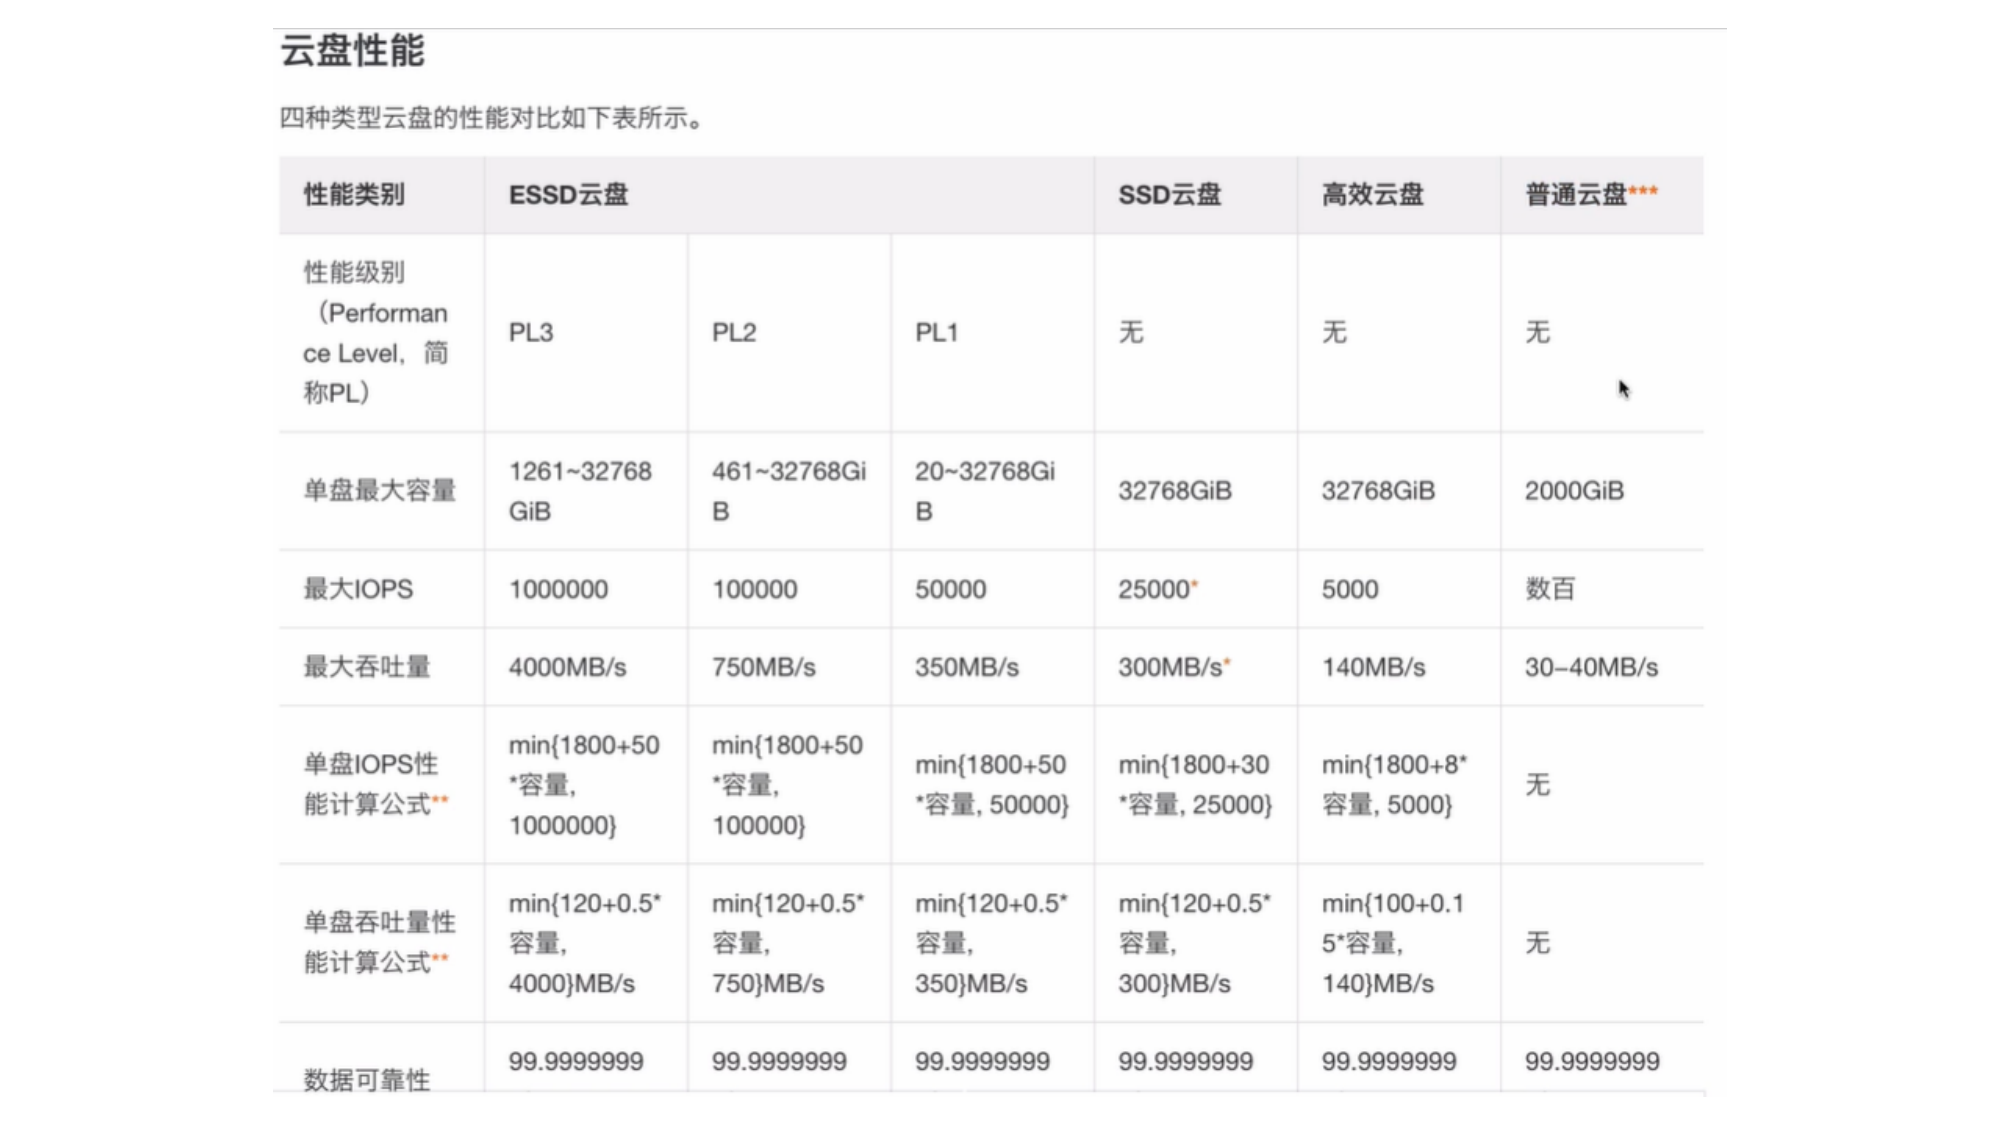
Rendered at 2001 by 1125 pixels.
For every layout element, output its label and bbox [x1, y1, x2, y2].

picture [273, 28, 1727, 1097]
